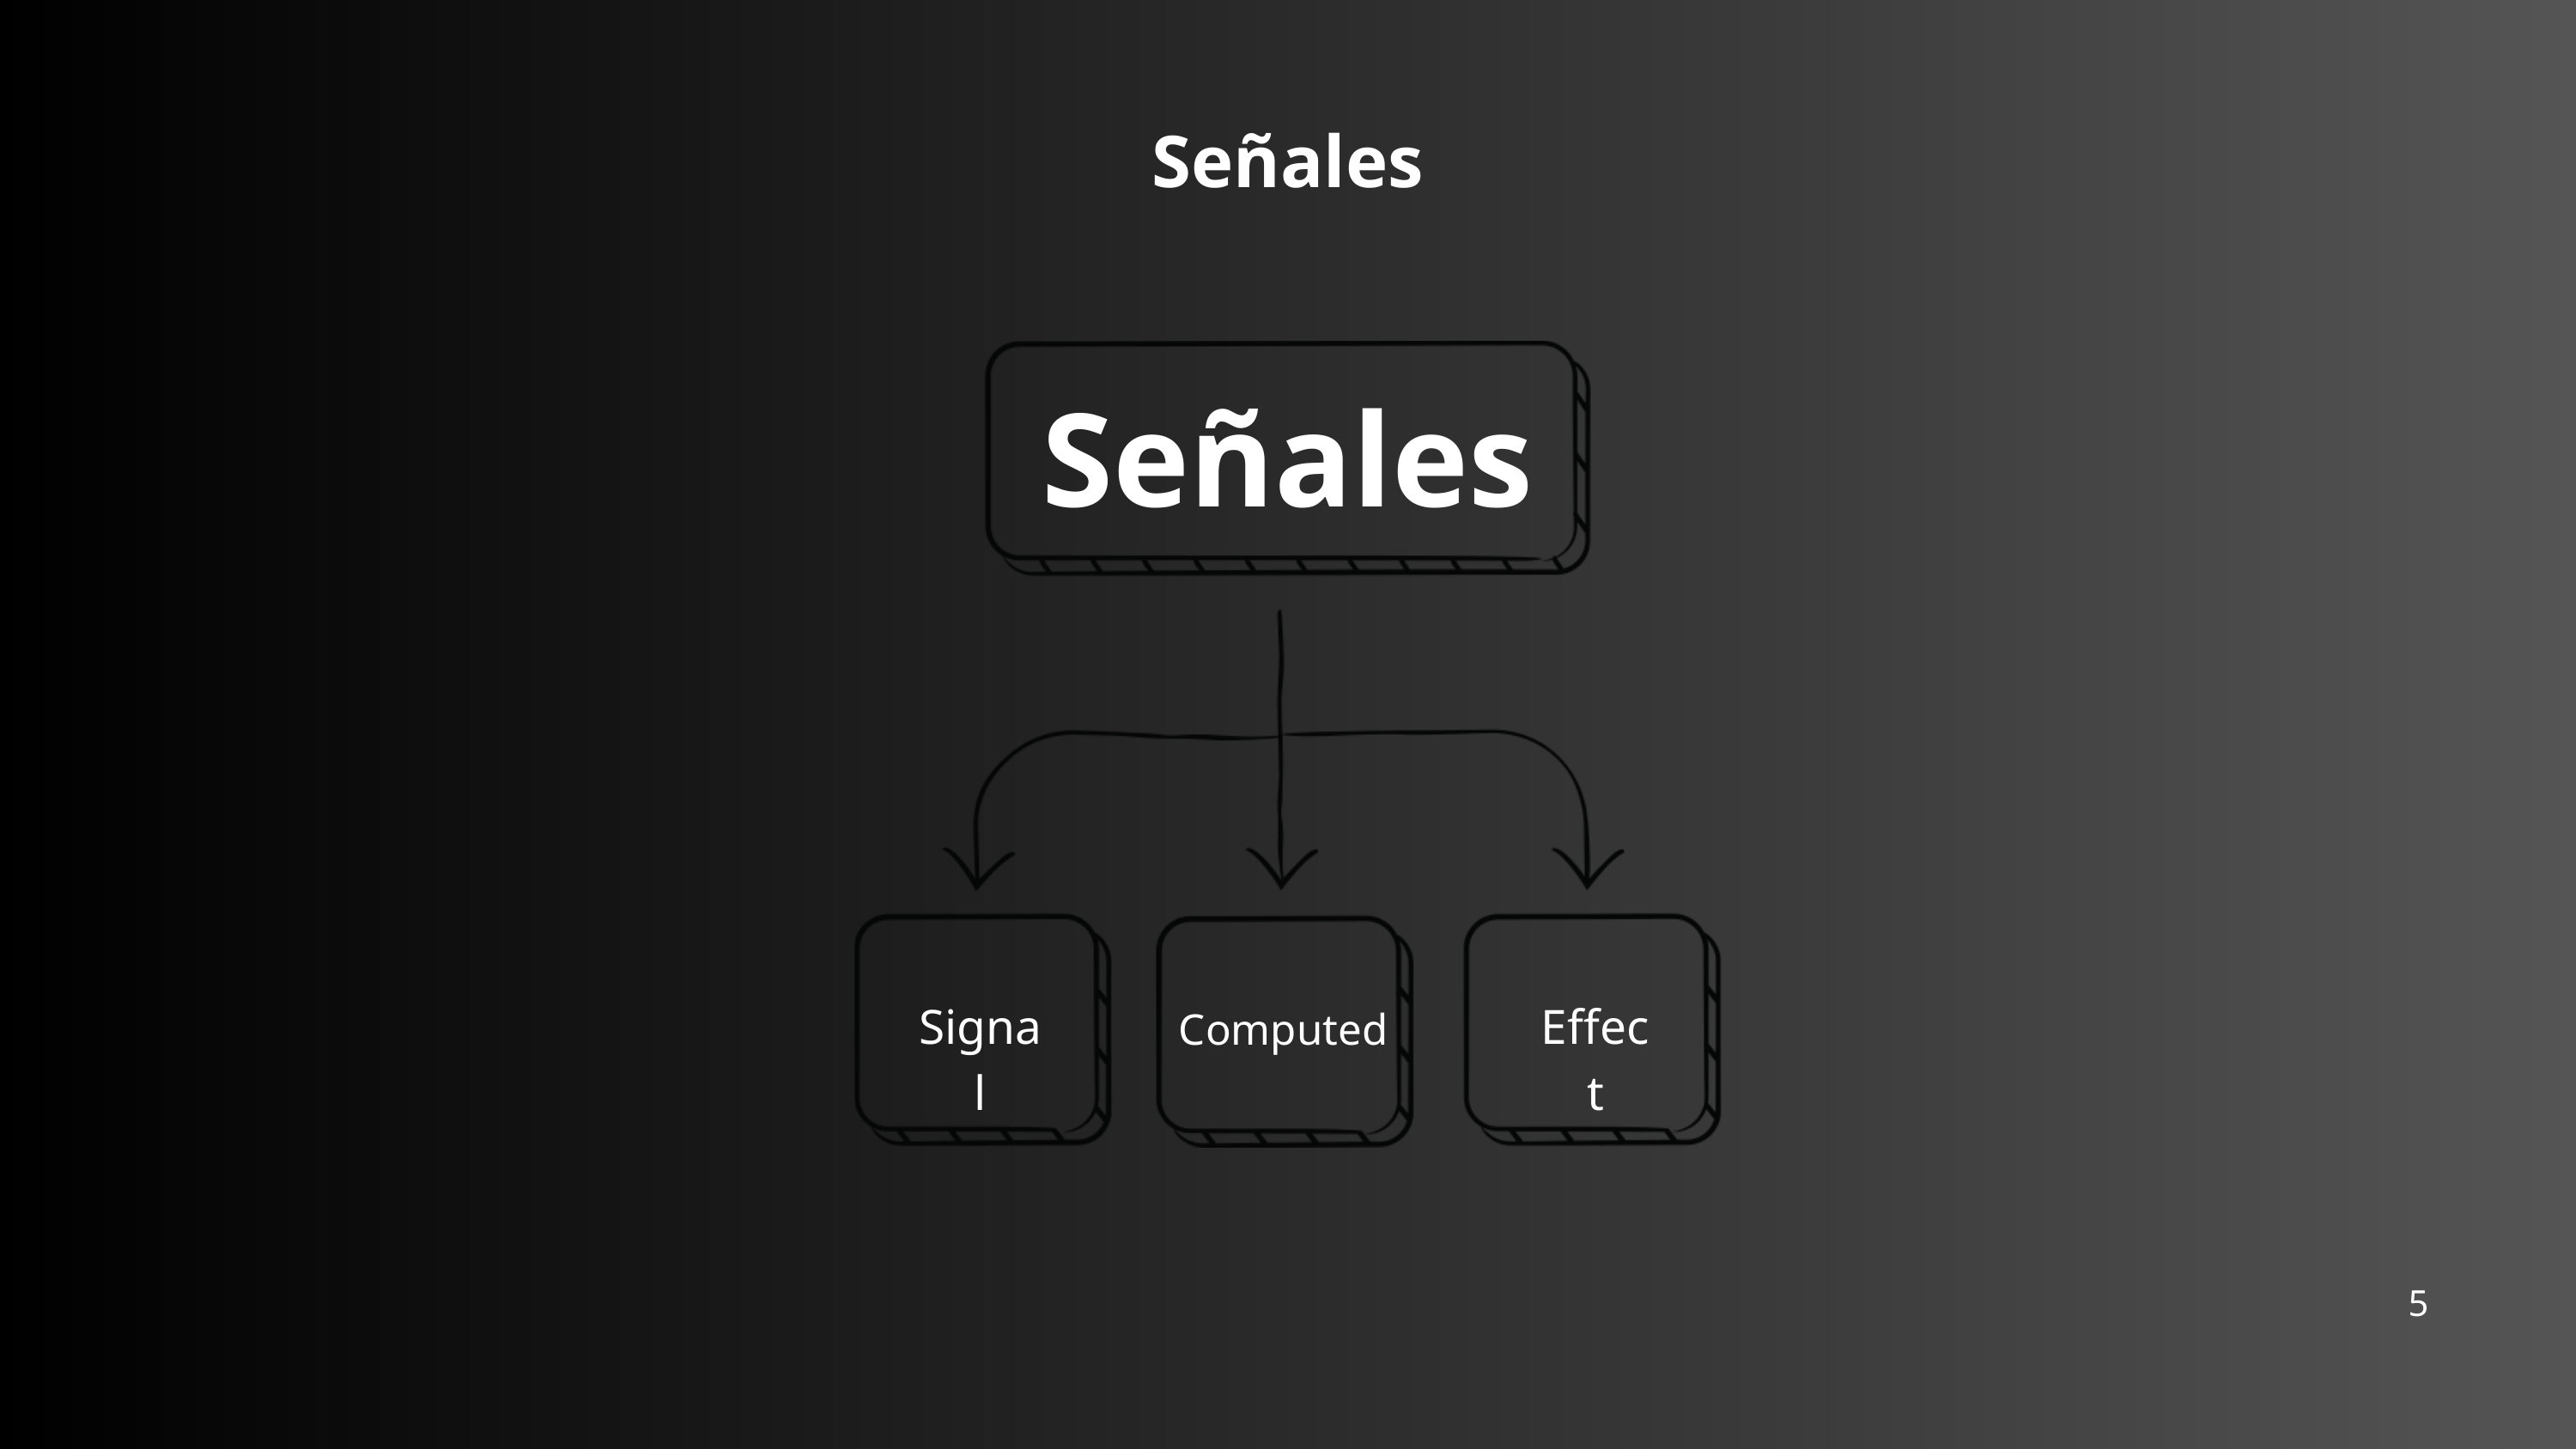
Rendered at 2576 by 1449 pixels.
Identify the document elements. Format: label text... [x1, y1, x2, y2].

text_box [854, 341, 1722, 1148]
text_box 5 [2408, 1273, 2429, 1324]
text_box Señales [1151, 101, 1425, 202]
